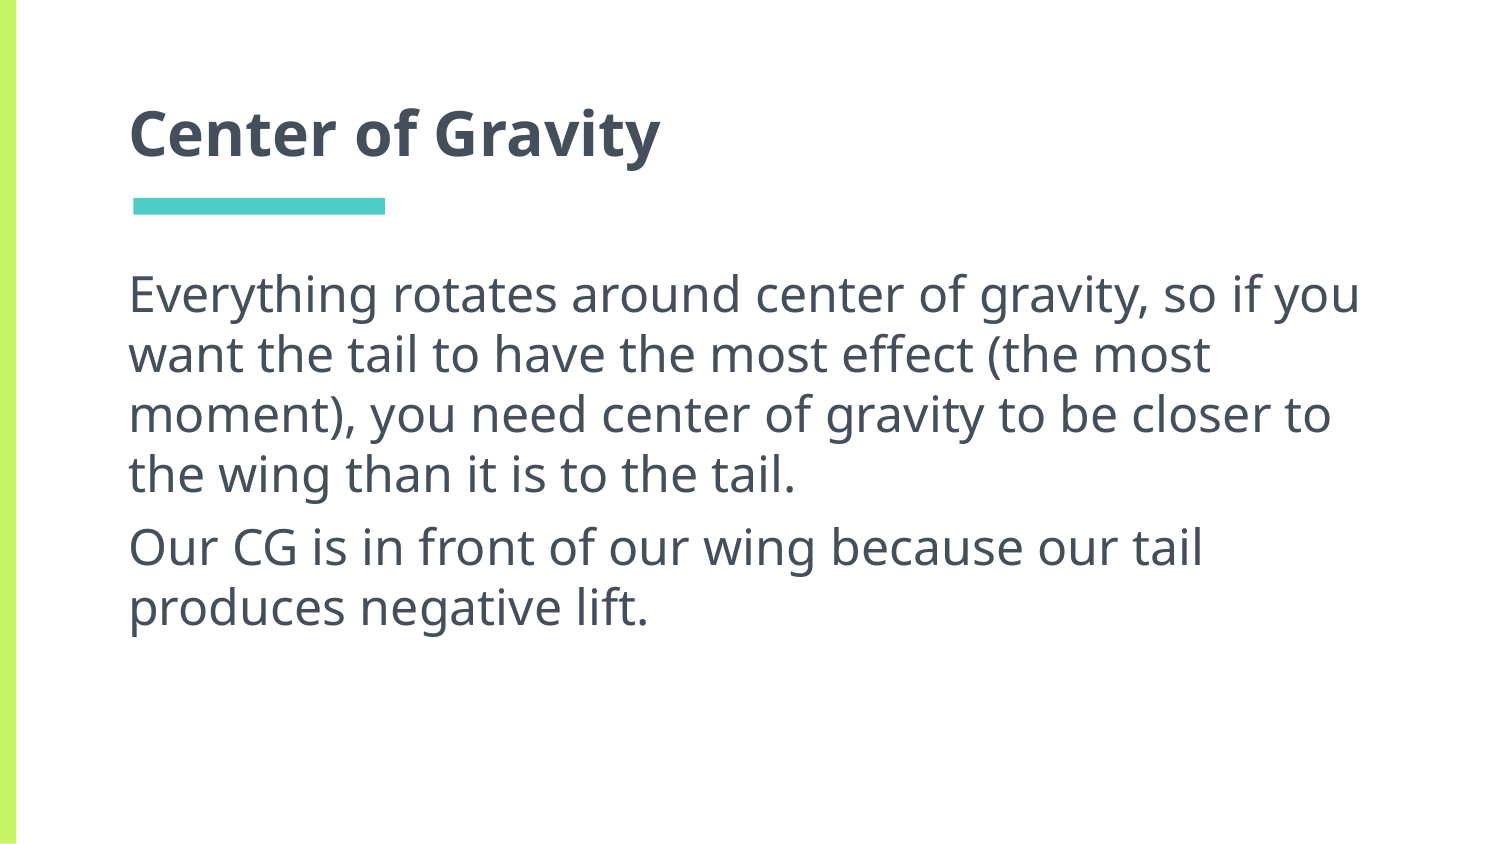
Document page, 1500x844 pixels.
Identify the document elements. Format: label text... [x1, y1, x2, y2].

list Everything rotates around center of gravity, so if you want the tail to have the most effect (the most moment), you need center of gravity to be closer to the wing than it is to the tail. Our CG is in front of our wing because our tail produces negative lift. [113, 247, 1387, 719]
title Center of Gravity [113, 24, 1387, 184]
